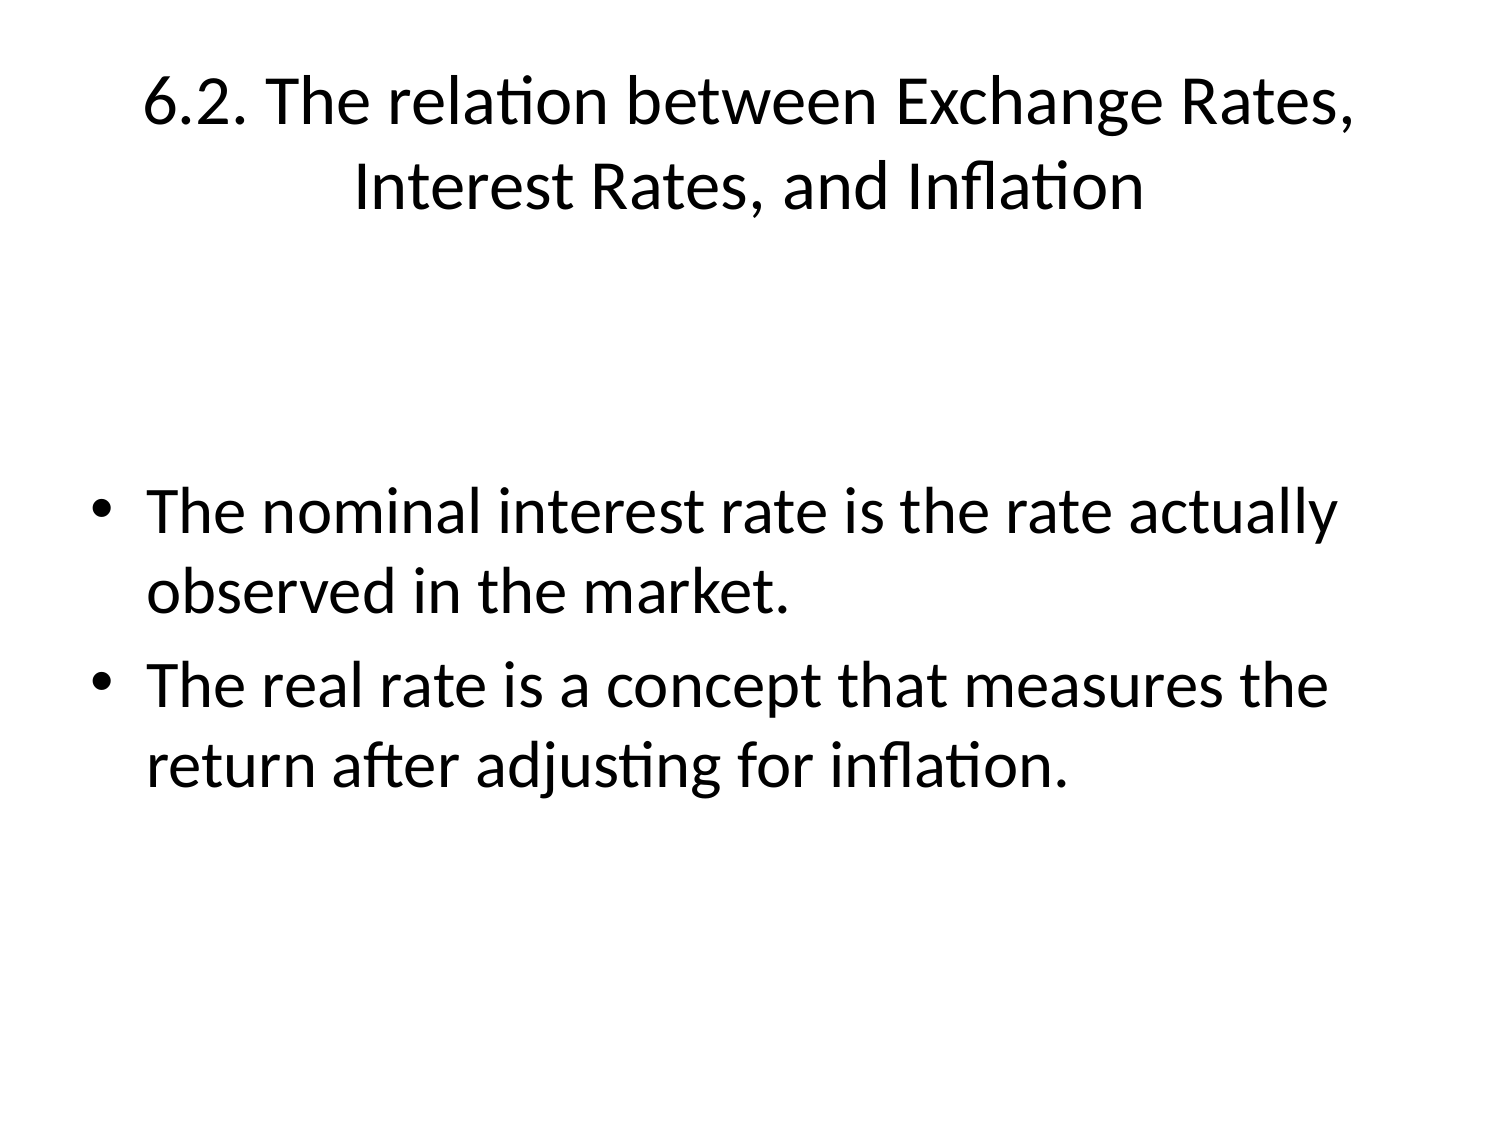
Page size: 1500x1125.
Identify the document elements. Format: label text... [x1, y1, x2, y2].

title 6.2. The relation between Exchange Rates, Interest Rates, and Inflation [75, 45, 1425, 233]
list The nominal interest rate is the rate actually observed in the market. The real rate is a concept that measures the return after adjusting for inflation. [75, 262, 1425, 1005]
